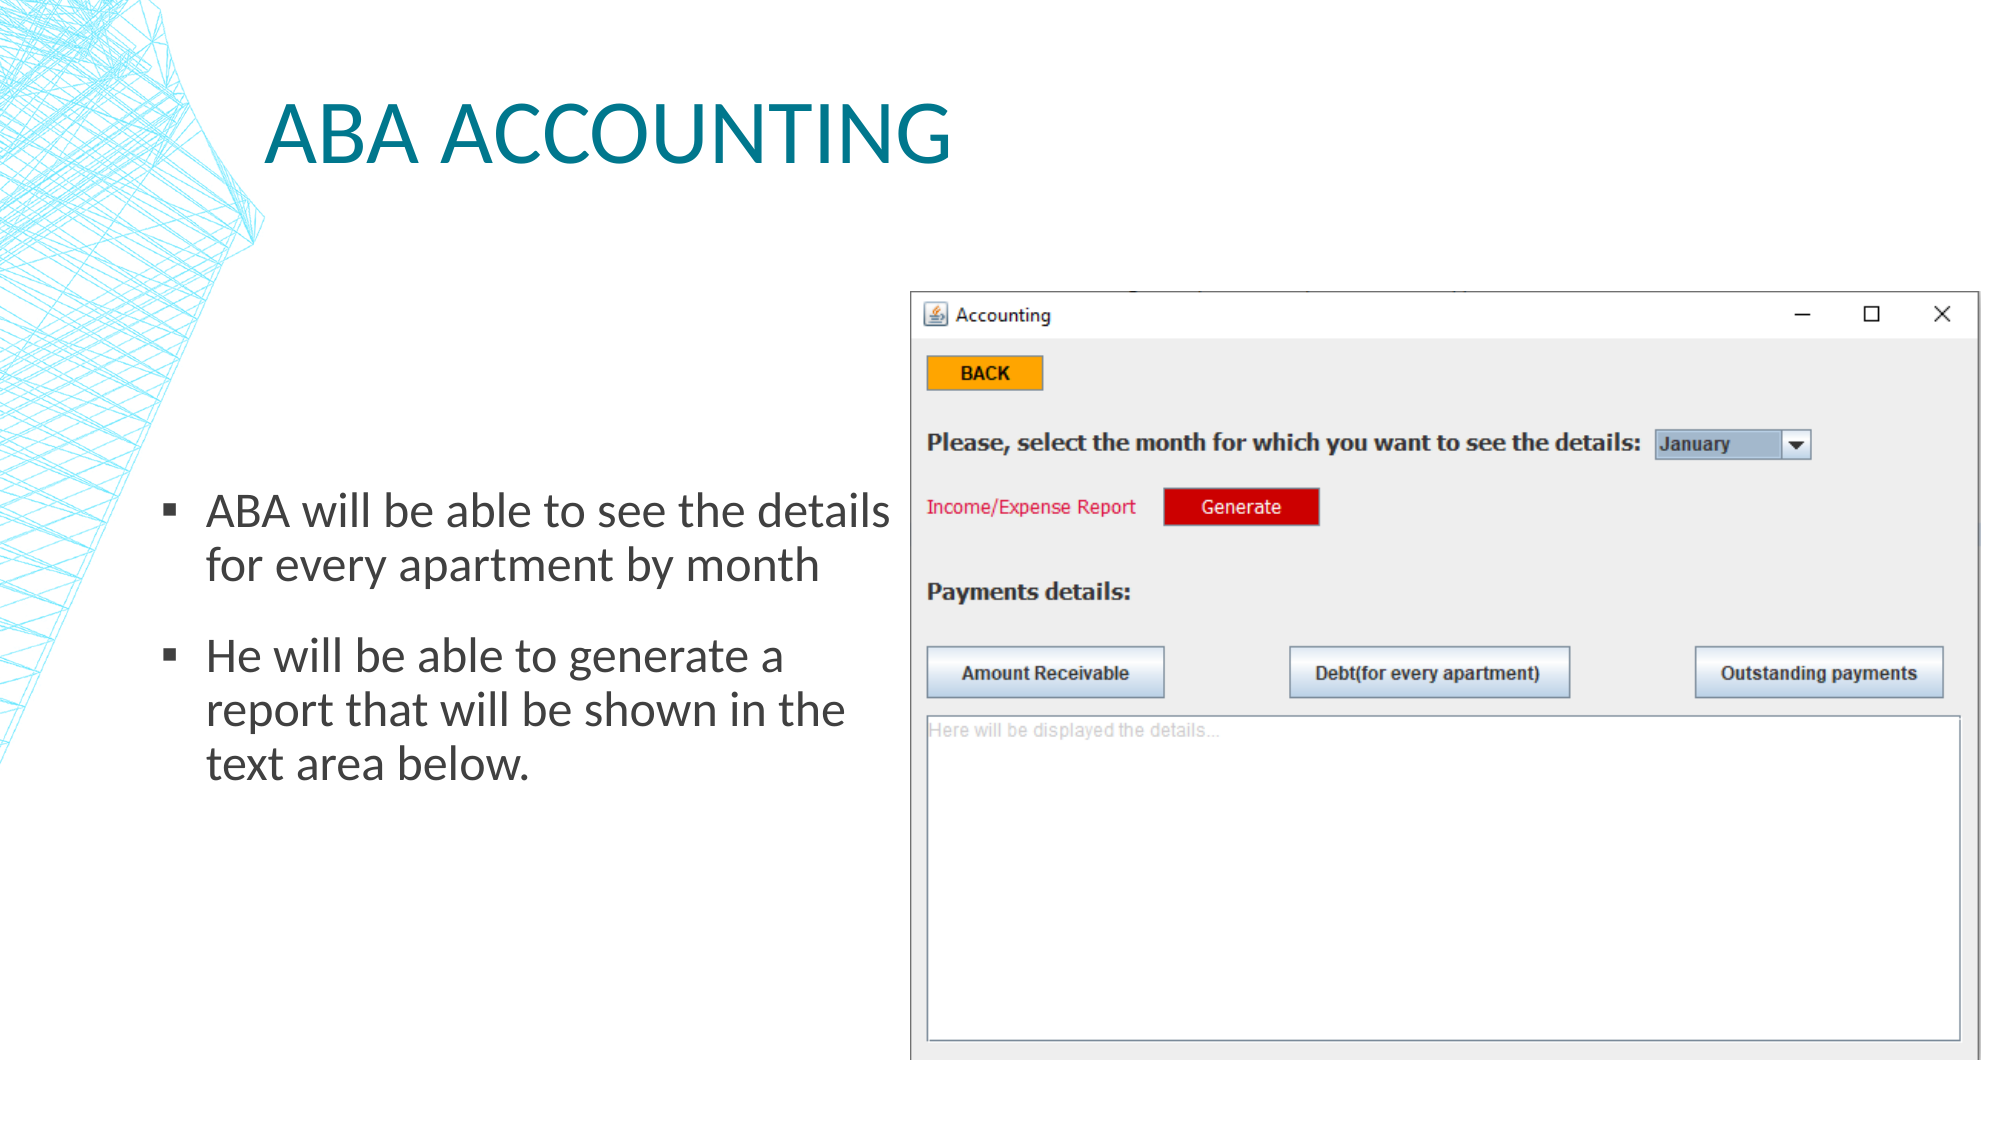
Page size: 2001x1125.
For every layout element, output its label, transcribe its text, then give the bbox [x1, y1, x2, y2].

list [910, 291, 1981, 1060]
list ABA will be able to see the details for every apartment by month He will be able to generate a report that will be shown in the text area below. [145, 476, 910, 1024]
title ABA ACCOUNTING [249, 70, 1000, 190]
picture [0, 0, 2001, 1125]
